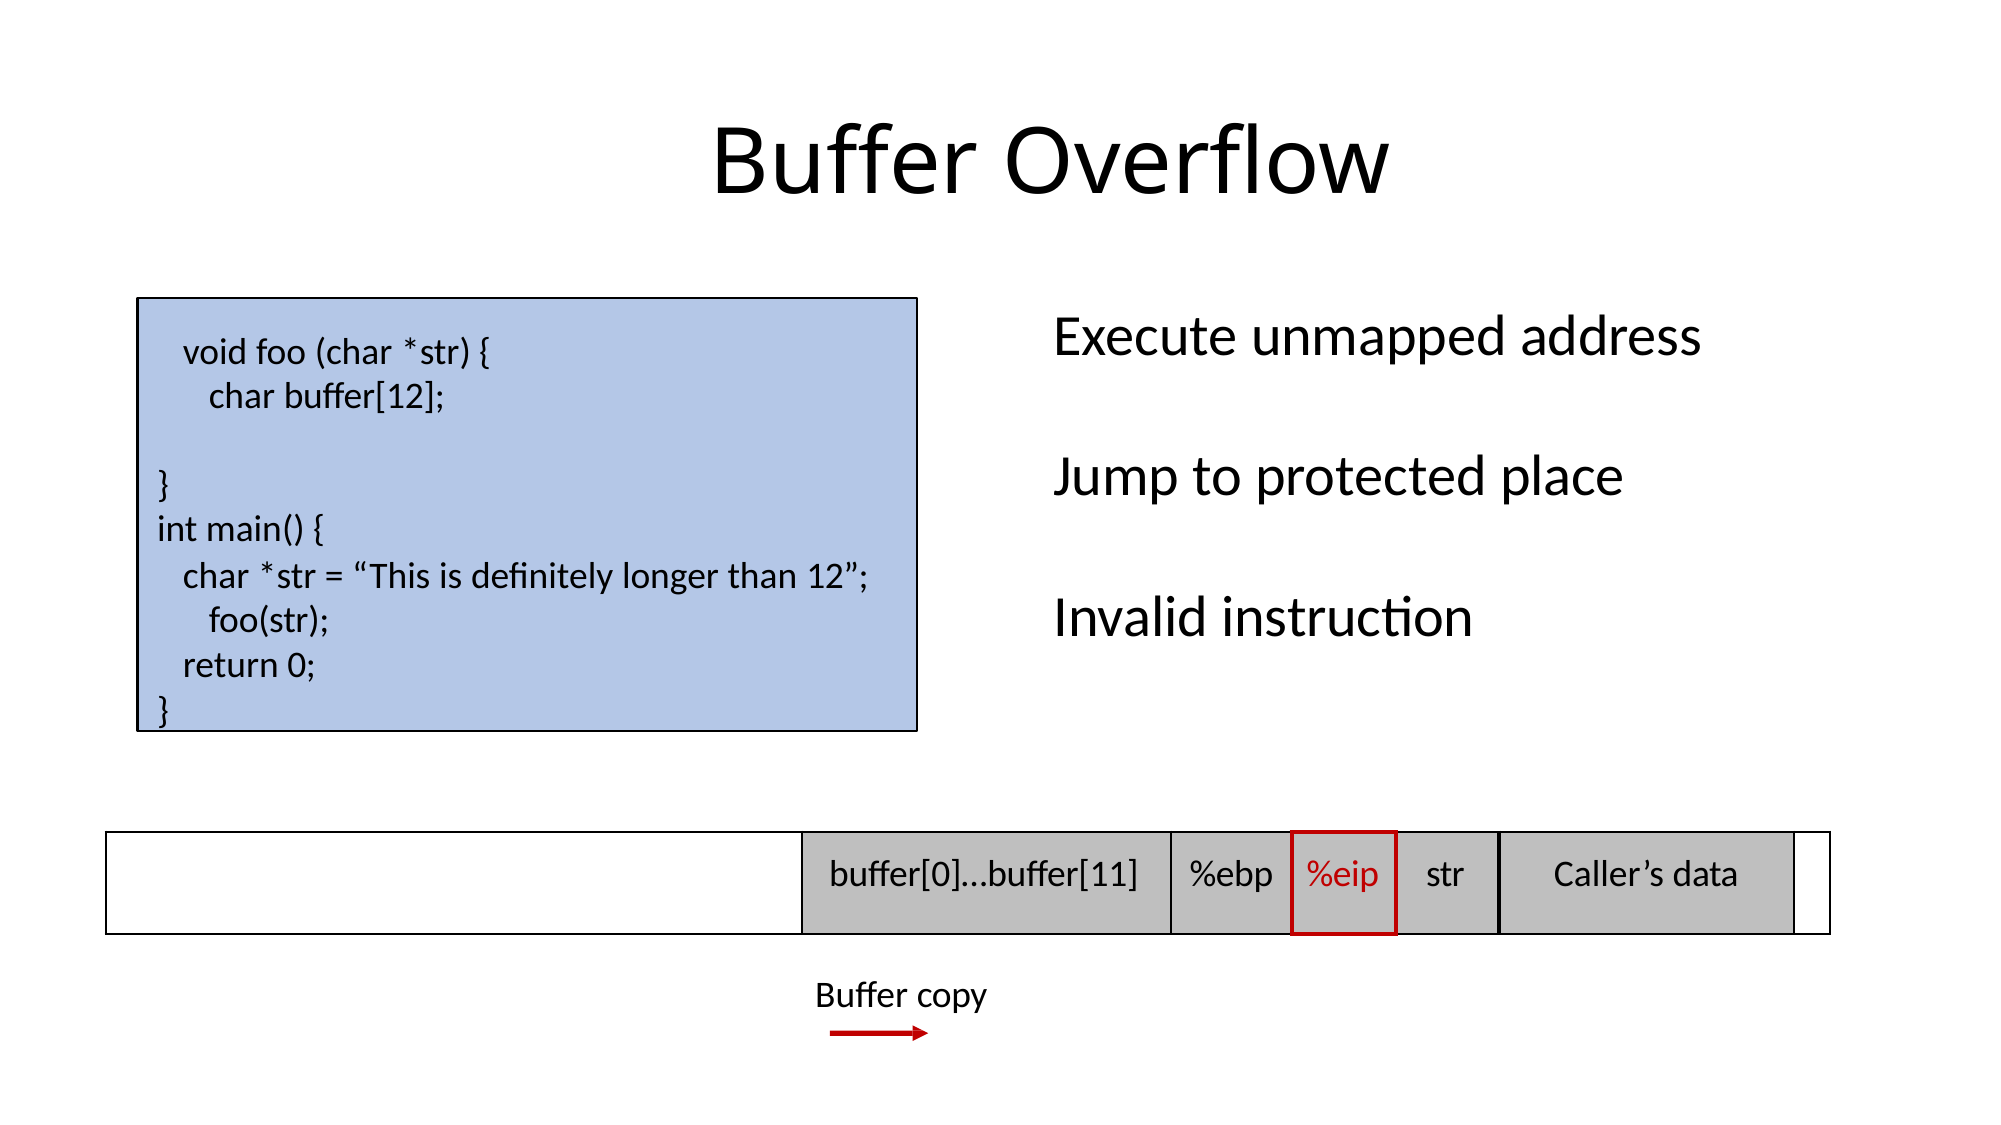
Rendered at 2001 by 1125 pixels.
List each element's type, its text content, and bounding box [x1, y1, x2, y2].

table_header [1795, 833, 1829, 933]
text_box void foo (char *str) { char buffer[12]; } int main() { char *str = “This is definitely longer than 12”; foo(str); return 0; } [137, 297, 918, 731]
text_box Jump to protected place [1051, 434, 1630, 507]
table_header [107, 833, 801, 933]
text_box Invalid instruction [1051, 576, 1480, 649]
table_header %eip [1294, 834, 1394, 932]
title Buffer Overflow [365, 100, 1635, 291]
text_box Execute unmapped address [1051, 295, 1707, 368]
table_header buffer[0]…buffer[11] [803, 833, 1170, 933]
text_box Buffer copy [813, 967, 992, 1015]
text_box [829, 1025, 929, 1042]
table_header %ebp [1172, 833, 1290, 933]
table_header str [1398, 833, 1497, 933]
table_header Caller’s data [1501, 833, 1793, 933]
